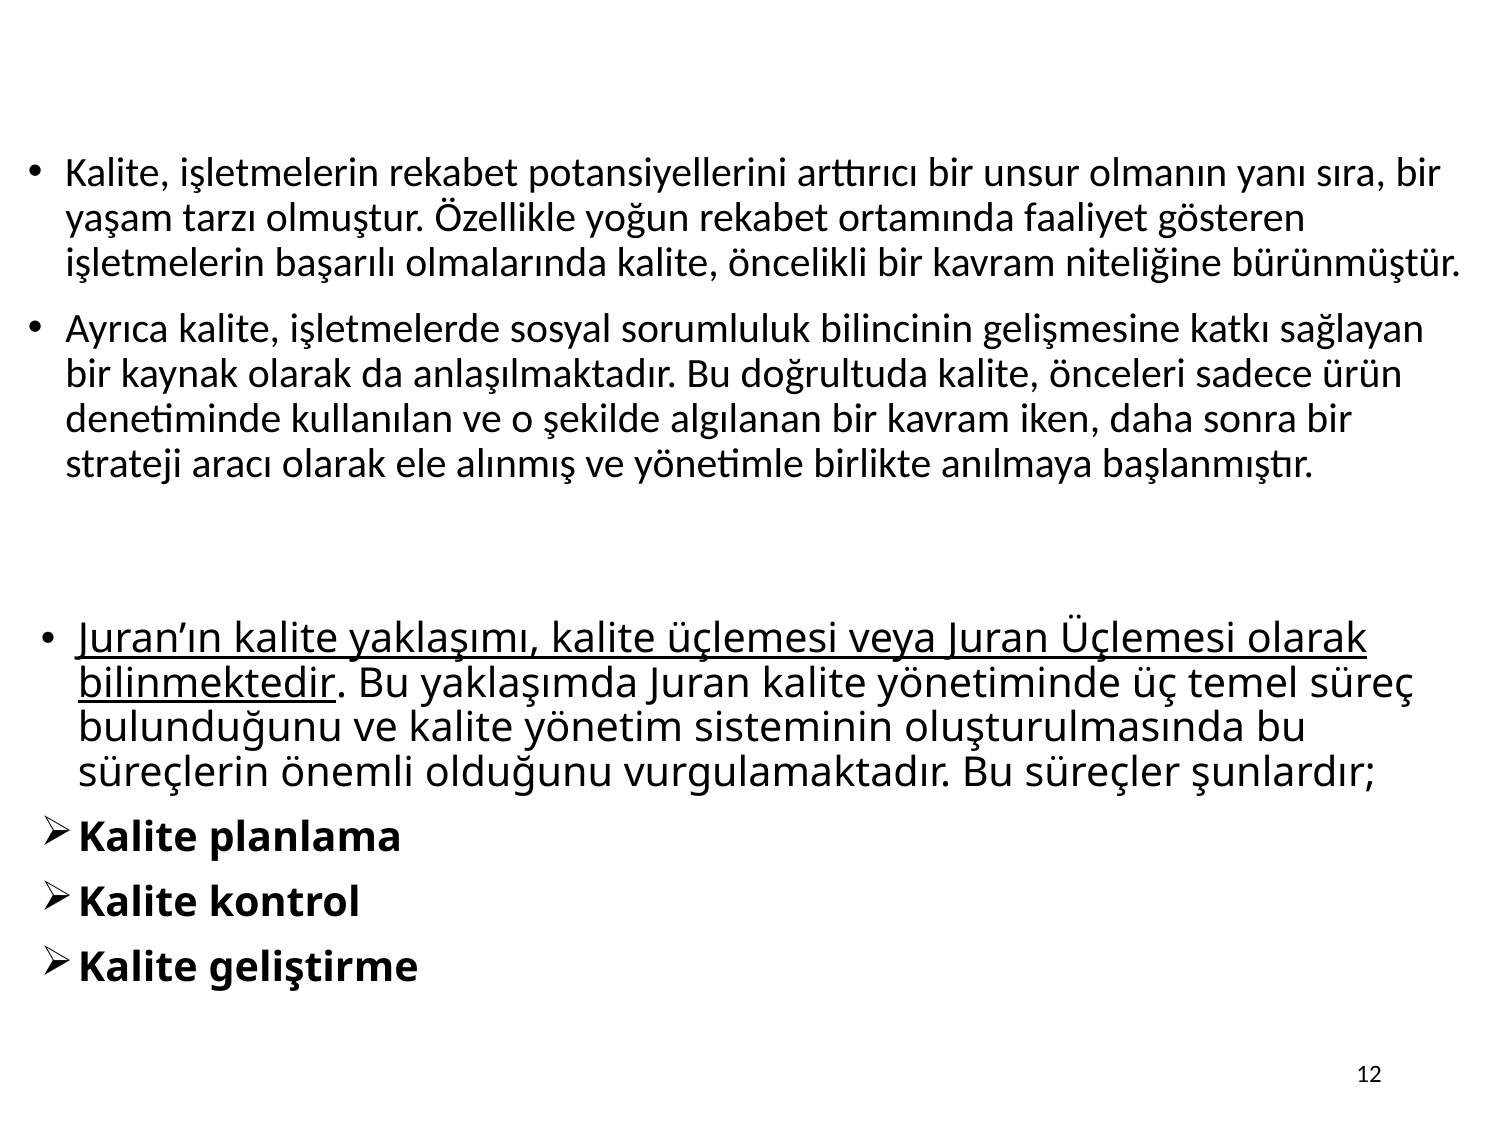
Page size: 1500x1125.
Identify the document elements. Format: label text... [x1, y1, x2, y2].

slide_number 12 [1059, 1042, 1397, 1103]
text_box Juran’ın kalite yaklaşımı, kalite üçlemesi veya Juran Üçlemesi olarak bilinmektedir. Bu yaklaşımda Juran kalite yönetiminde üç temel süreç bulunduğunu ve kalite yönetim sisteminin oluşturulmasında bu süreçlerin önemli olduğunu vurgulamaktadır. Bu süreçler şunlardır; Kalite planlama Kalite kontrol Kalite geliştirme [25, 609, 1500, 999]
list Kalite, işletmelerin rekabet potansiyellerini arttırıcı bir unsur olmanın yanı sıra, bir yaşam tarzı olmuştur. Özellikle yoğun rekabet ortamında faaliyet gösteren işletmelerin başarılı olmalarında kalite, öncelikli bir kavram niteliğine bürünmüştür. Ayrıca kalite, işletmelerde sosyal sorumluluk bilincinin gelişmesine katkı sağlayan bir kaynak olarak da anlaşılmaktadır. Bu doğrultuda kalite, önceleri sadece ürün denetiminde kullanılan ve o şekilde algılanan bir kavram iken, daha sonra bir strateji aracı olarak ele alınmış ve yönetimle birlikte anılmaya başlanmıştır. [12, 142, 1488, 516]
